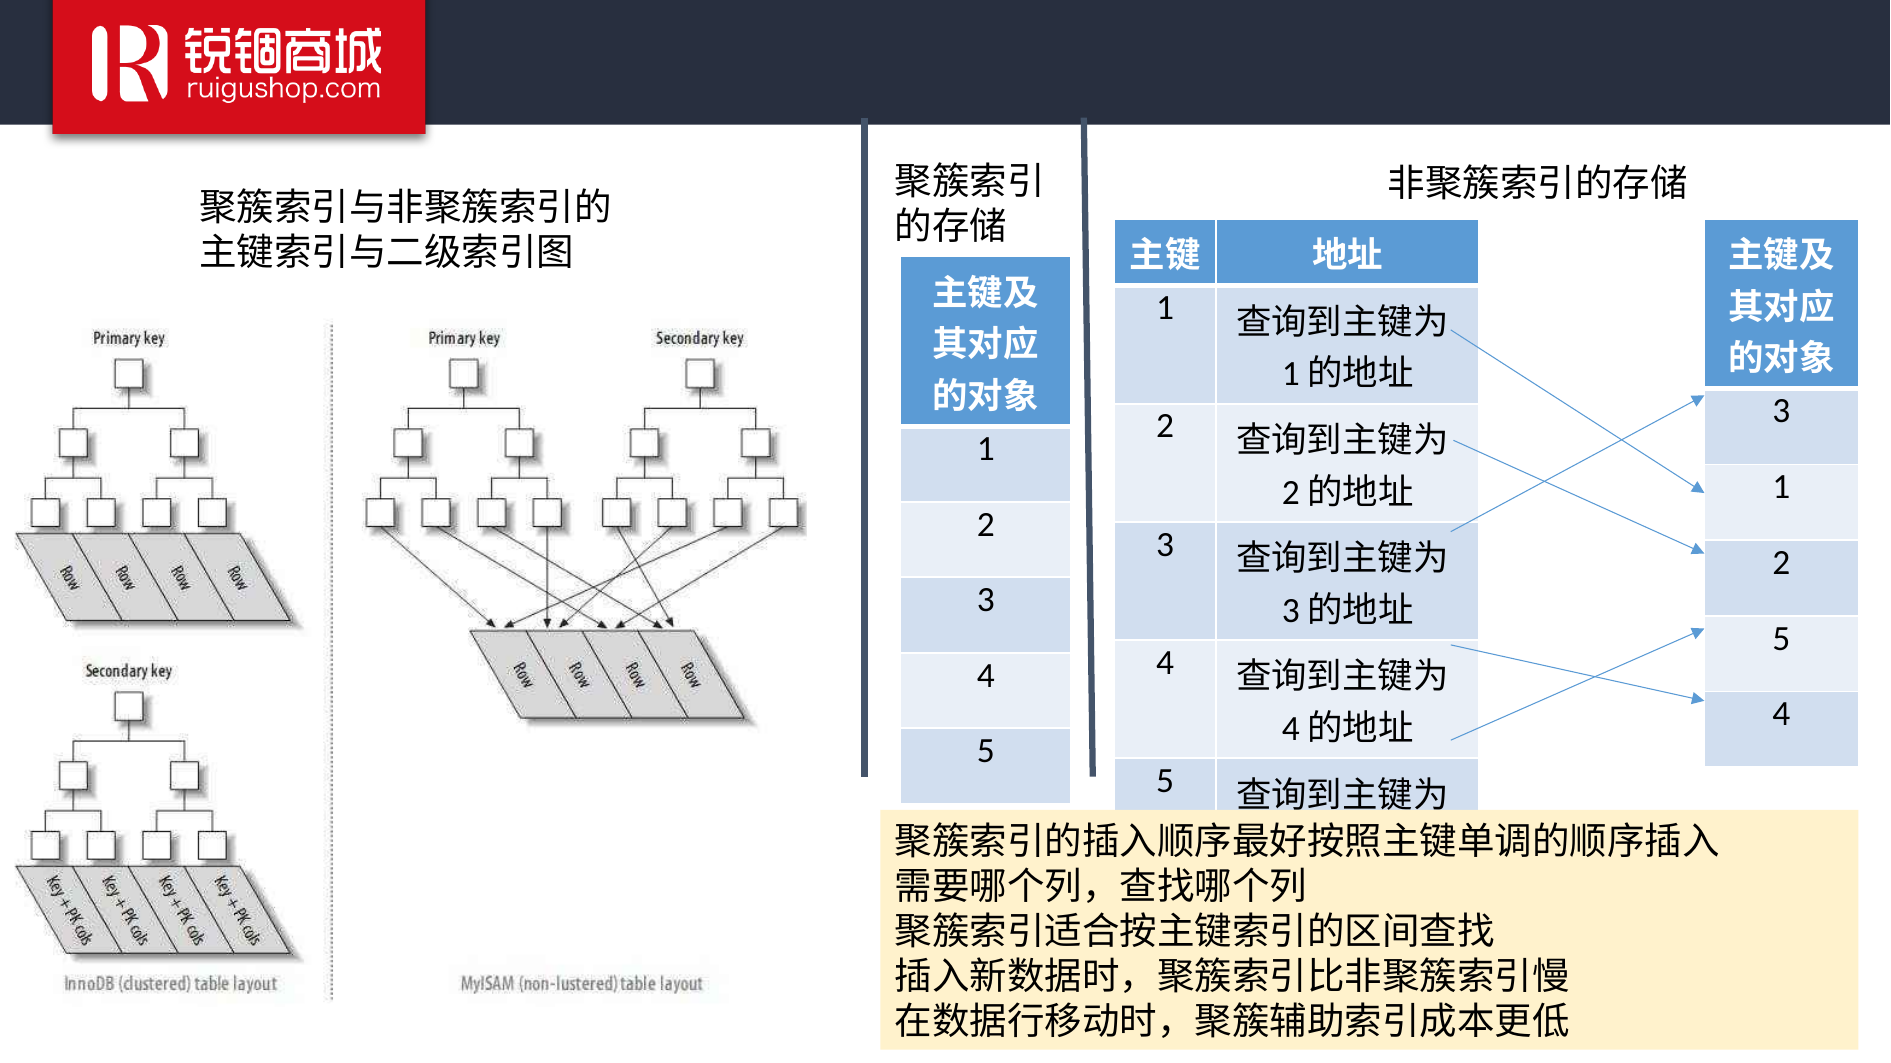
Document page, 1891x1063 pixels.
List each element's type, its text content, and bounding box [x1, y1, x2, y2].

table_cell 5 [901, 729, 1070, 803]
text_box 聚簇索引与非聚簇索引的 主键索引与二级索引图 [184, 175, 627, 280]
table_header 主键 [1115, 220, 1215, 283]
table_cell 3 [1115, 523, 1215, 639]
text_box 聚簇索引的存储 [880, 150, 1065, 255]
table_cell 4 [1115, 641, 1215, 757]
table_cell 1 [1705, 465, 1858, 539]
table_cell 1 [1115, 288, 1215, 403]
table_cell 查询到主键为5的地址 [1217, 759, 1478, 809]
table_cell 3 [901, 578, 1070, 652]
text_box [1453, 532, 1705, 554]
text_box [1450, 329, 1705, 395]
table_cell 查询到主键为3的地址 [1217, 523, 1478, 639]
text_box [1450, 395, 1705, 532]
table_cell 5 [1115, 759, 1215, 809]
table_cell 查询到主键为4的地址 [1217, 641, 1478, 757]
table_cell 5 [1705, 617, 1858, 691]
table_cell 查询到主键为2的地址 [1217, 405, 1450, 521]
table_cell 3 [1705, 391, 1858, 464]
table_cell 4 [901, 654, 1070, 727]
picture [5, 309, 807, 1007]
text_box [1450, 628, 1705, 741]
table_header 主键及其对应的对象 [1705, 220, 1858, 386]
table_cell 查询到主键为1的地址 [1217, 288, 1478, 403]
table_cell 4 [1705, 692, 1858, 766]
table_cell 2 [1705, 541, 1858, 615]
table_header 主键及其对应的对象 [901, 257, 1070, 424]
picture [20, 0, 458, 162]
table_cell 2 [901, 503, 1070, 576]
text_box 非聚簇索引的存储 [1372, 151, 1703, 211]
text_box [1083, 117, 1093, 777]
text_box 聚簇索引的插入顺序最好按照主键单调的顺序插入 需要哪个列，查找哪个列 聚簇索引适合按主键索引的区间查找 插入新数据时，聚簇索引比非聚簇索引慢 在数据行移动时，聚簇辅助索引成本更低 [880, 809, 1859, 1050]
table_header 地址 [1217, 220, 1478, 283]
table_cell 1 [901, 429, 1070, 501]
table_cell 2 [1115, 405, 1215, 521]
